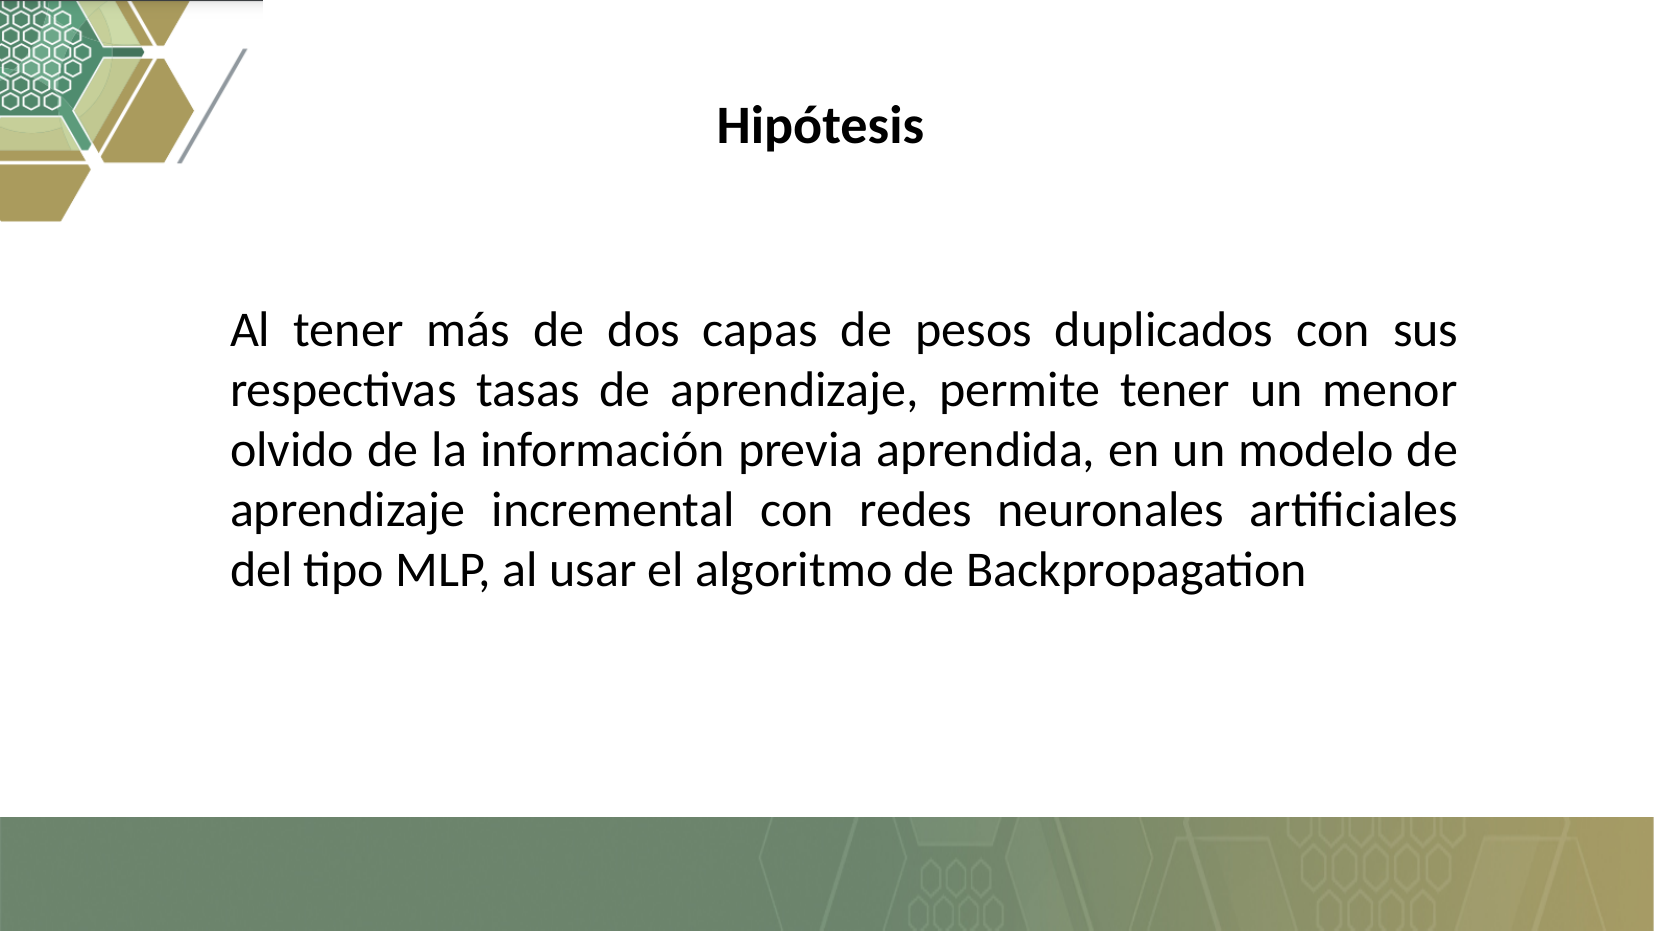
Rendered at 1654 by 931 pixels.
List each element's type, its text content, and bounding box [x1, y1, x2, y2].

picture [0, 0, 263, 244]
picture [0, 817, 1654, 931]
text_box Al tener más de dos capas de pesos duplicados con sus respectivas tasas de aprendizaje, permite tener un menor olvido de la información previa aprendida, en un modelo de aprendizaje incremental con redes neuronales artificiales del tipo MLP, al usar el algoritmo de Backpropagation [215, 289, 1474, 604]
text_box Hipótesis [325, 66, 1328, 178]
